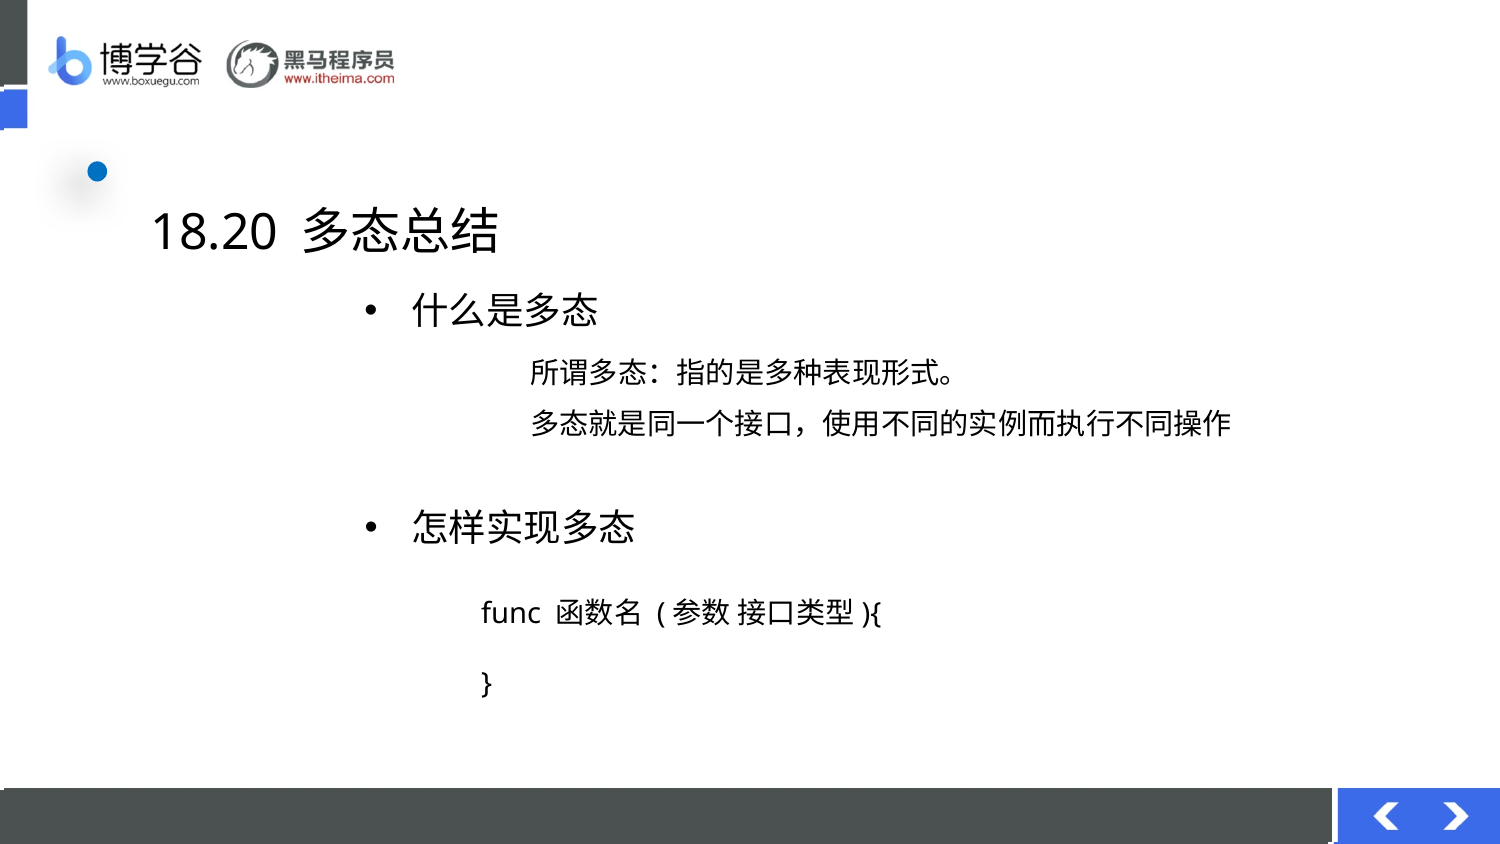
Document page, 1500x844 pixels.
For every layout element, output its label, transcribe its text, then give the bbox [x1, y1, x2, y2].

picture [0, 0, 1500, 844]
text_box [85, 159, 110, 184]
text_box func 函数名 (参数 接口类型){ } [466, 587, 1022, 707]
text_box 多态就是同一个接口，使用不同的实例而执行不同操作 [515, 397, 1248, 448]
text_box 怎样实现多态 [349, 496, 652, 557]
text_box 什么是多态 [349, 279, 614, 339]
text_box 所谓多态：指的是多种表现形式。 [515, 347, 985, 397]
title 18.20 多态总结 [135, 173, 1069, 268]
